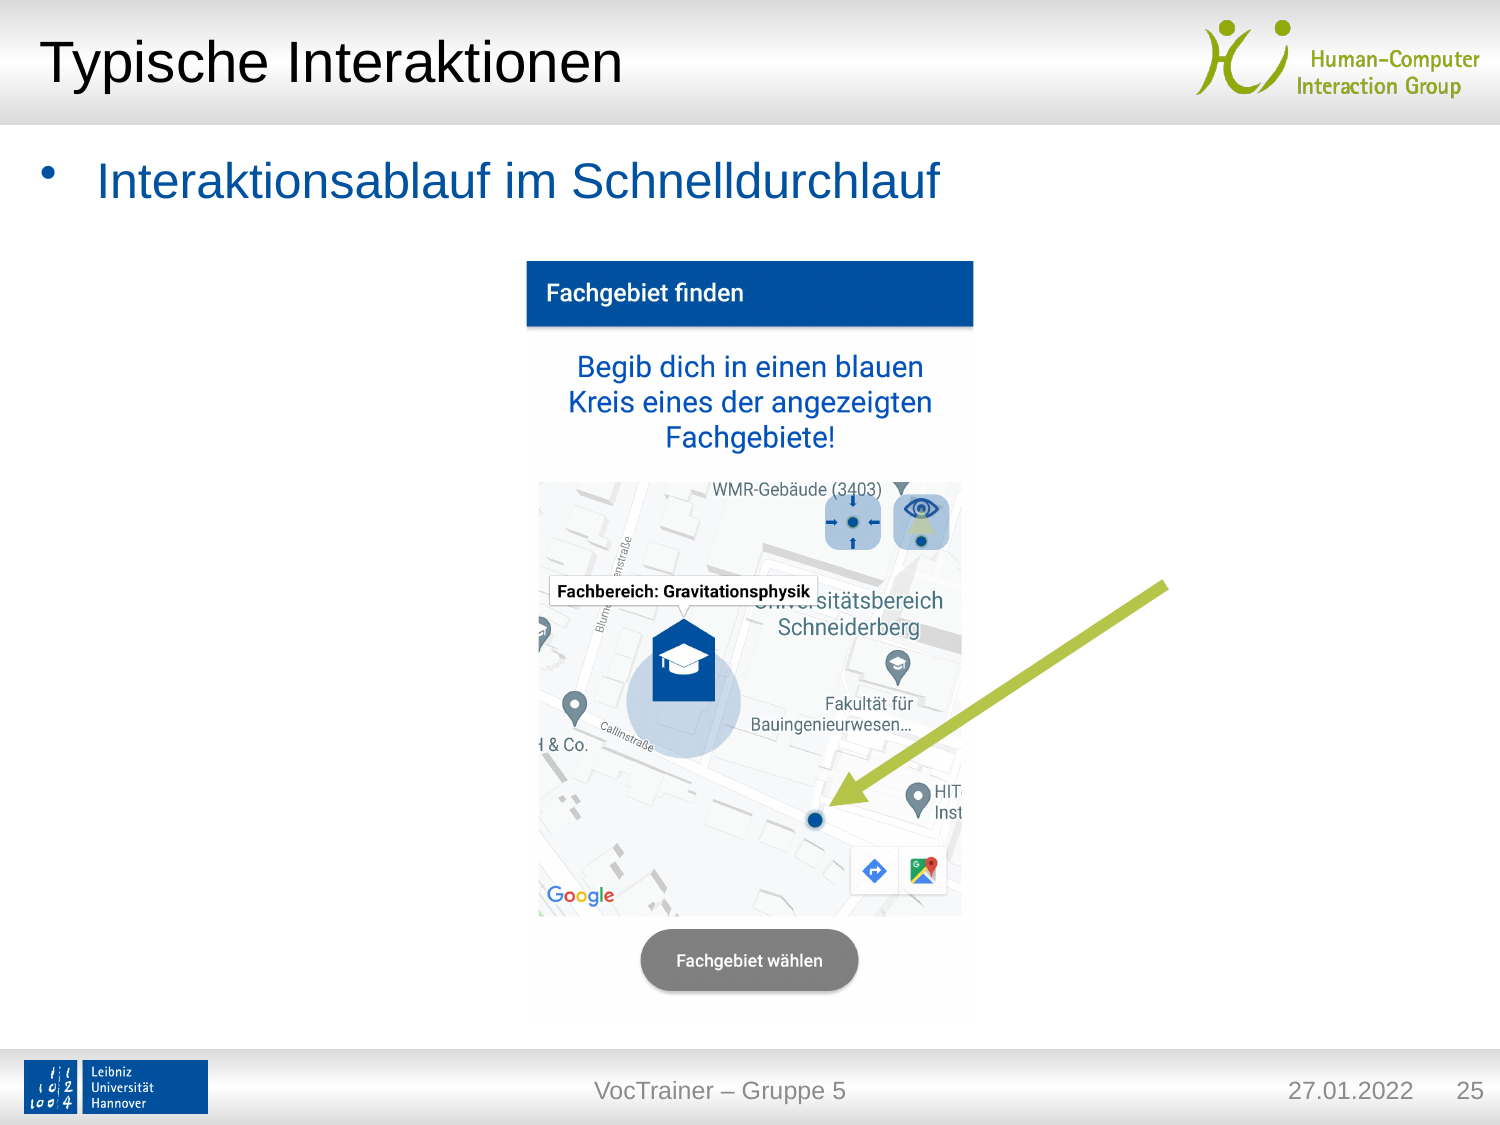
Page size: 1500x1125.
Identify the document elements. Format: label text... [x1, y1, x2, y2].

text_box Interaktionsablauf im Schnelldurchlauf [24, 141, 1475, 1039]
picture [526, 261, 974, 1022]
text_box VocTrainer – Gruppe 5 [208, 1067, 1258, 1112]
picture [24, 1060, 208, 1114]
picture [1195, 19, 1480, 99]
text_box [828, 584, 1166, 807]
text_box 25 [1440, 1067, 1500, 1112]
text_box 27.01.2022 [1269, 1067, 1430, 1112]
text_box [0, 0, 1500, 126]
text_box [0, 1049, 1500, 1125]
text_box Typische Interaktionen [24, 3, 1313, 116]
